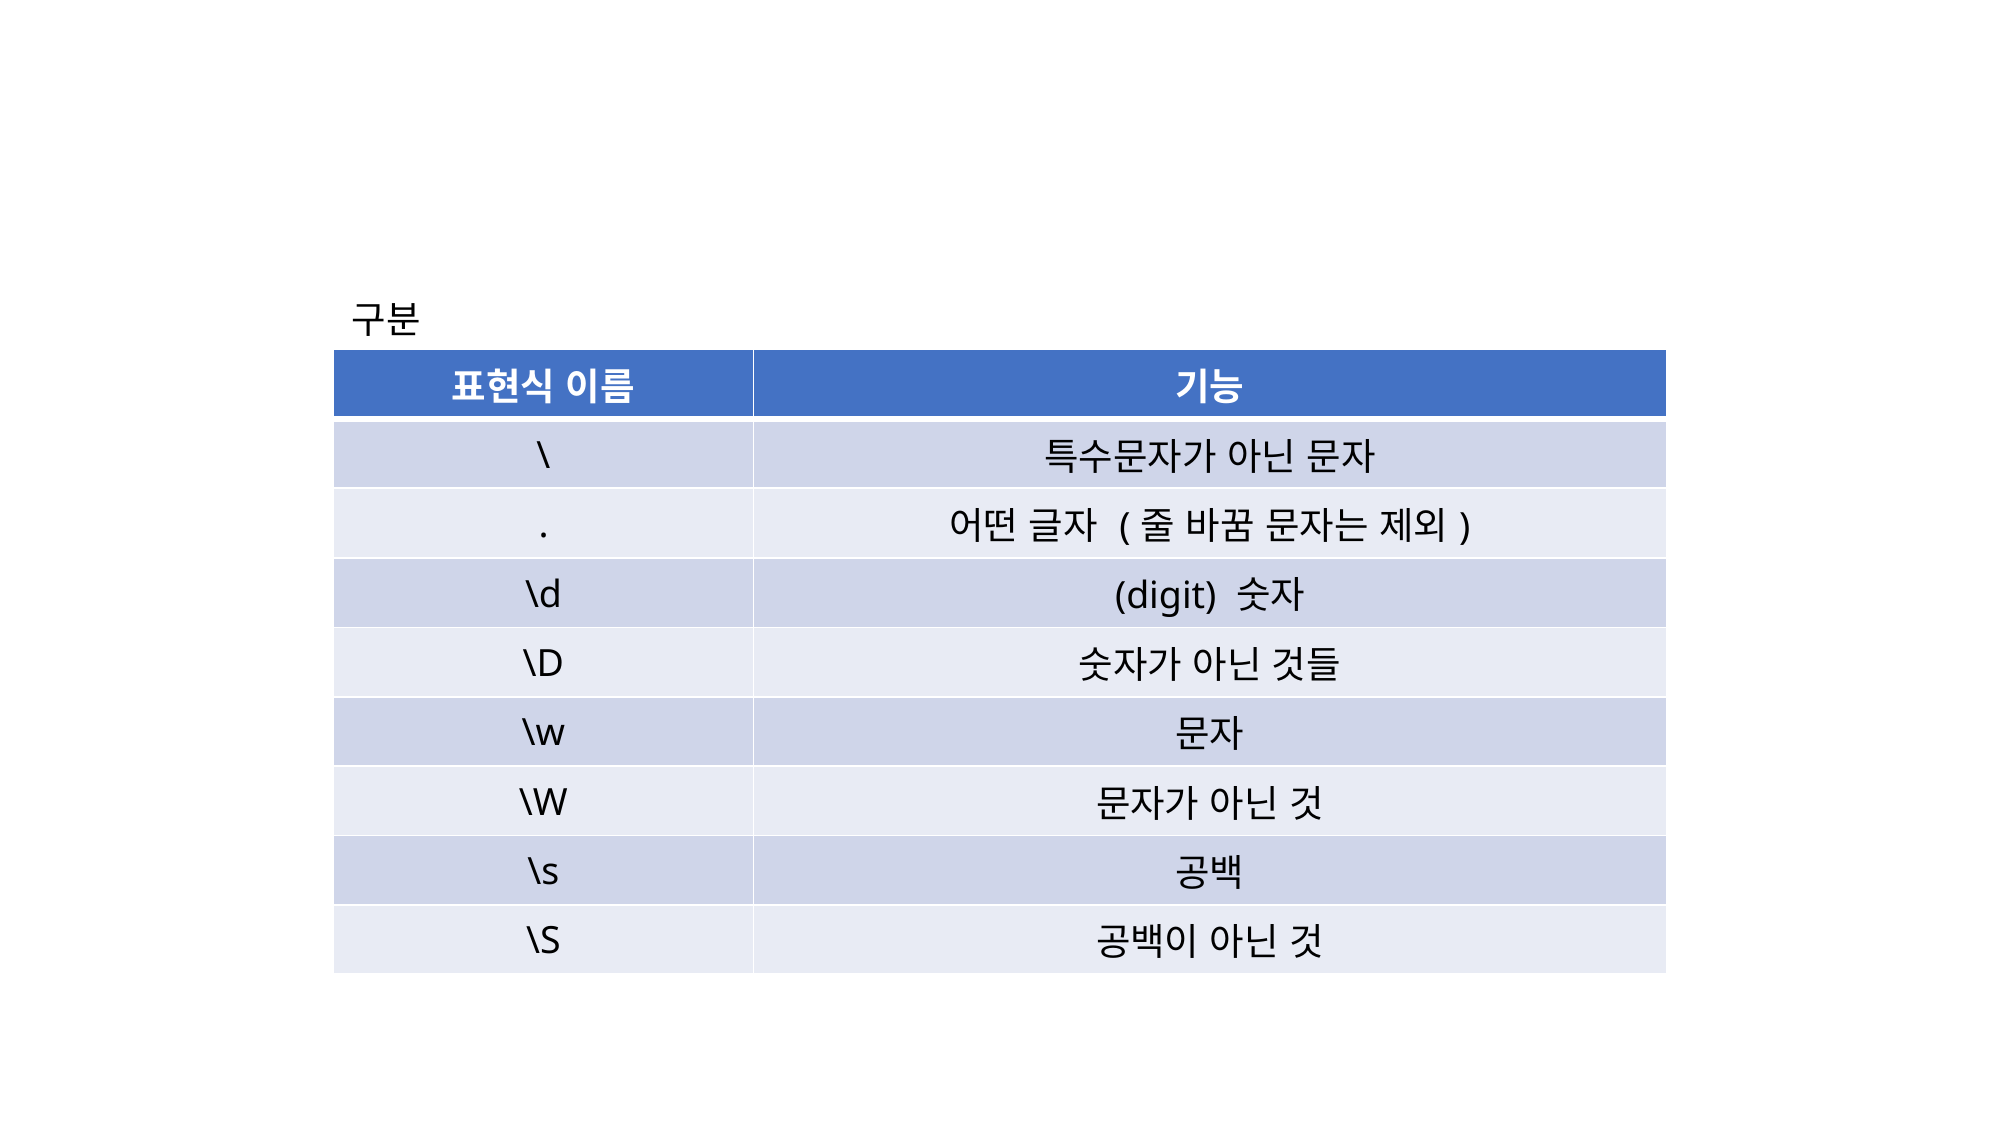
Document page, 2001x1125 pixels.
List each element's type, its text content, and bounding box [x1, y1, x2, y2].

table_header 표현식 이름 [334, 350, 753, 416]
table_cell 문자가 아닌 것 [754, 767, 1666, 835]
table_cell 공백 [754, 836, 1666, 904]
table_cell \D [334, 628, 753, 696]
table_cell 특수문자가 아닌 문자 [754, 422, 1666, 487]
table_cell \s [334, 836, 753, 904]
table_cell 공백이 아닌 것 [754, 906, 1666, 973]
table_cell 어떤 글자 (줄 바꿈 문자는 제외) [754, 489, 1666, 557]
table_cell \W [334, 767, 753, 835]
table_header 기능 [754, 350, 1666, 416]
table_cell . [334, 489, 753, 557]
text_box 구분 [336, 288, 436, 349]
table_cell \ [334, 422, 753, 487]
table_cell \S [334, 906, 753, 973]
table_cell 문자 [754, 698, 1666, 765]
table_cell (digit) 숫자 [754, 559, 1666, 627]
table_cell \d [334, 559, 753, 627]
table_cell \w [334, 698, 753, 765]
table_cell 숫자가 아닌 것들 [754, 628, 1666, 696]
